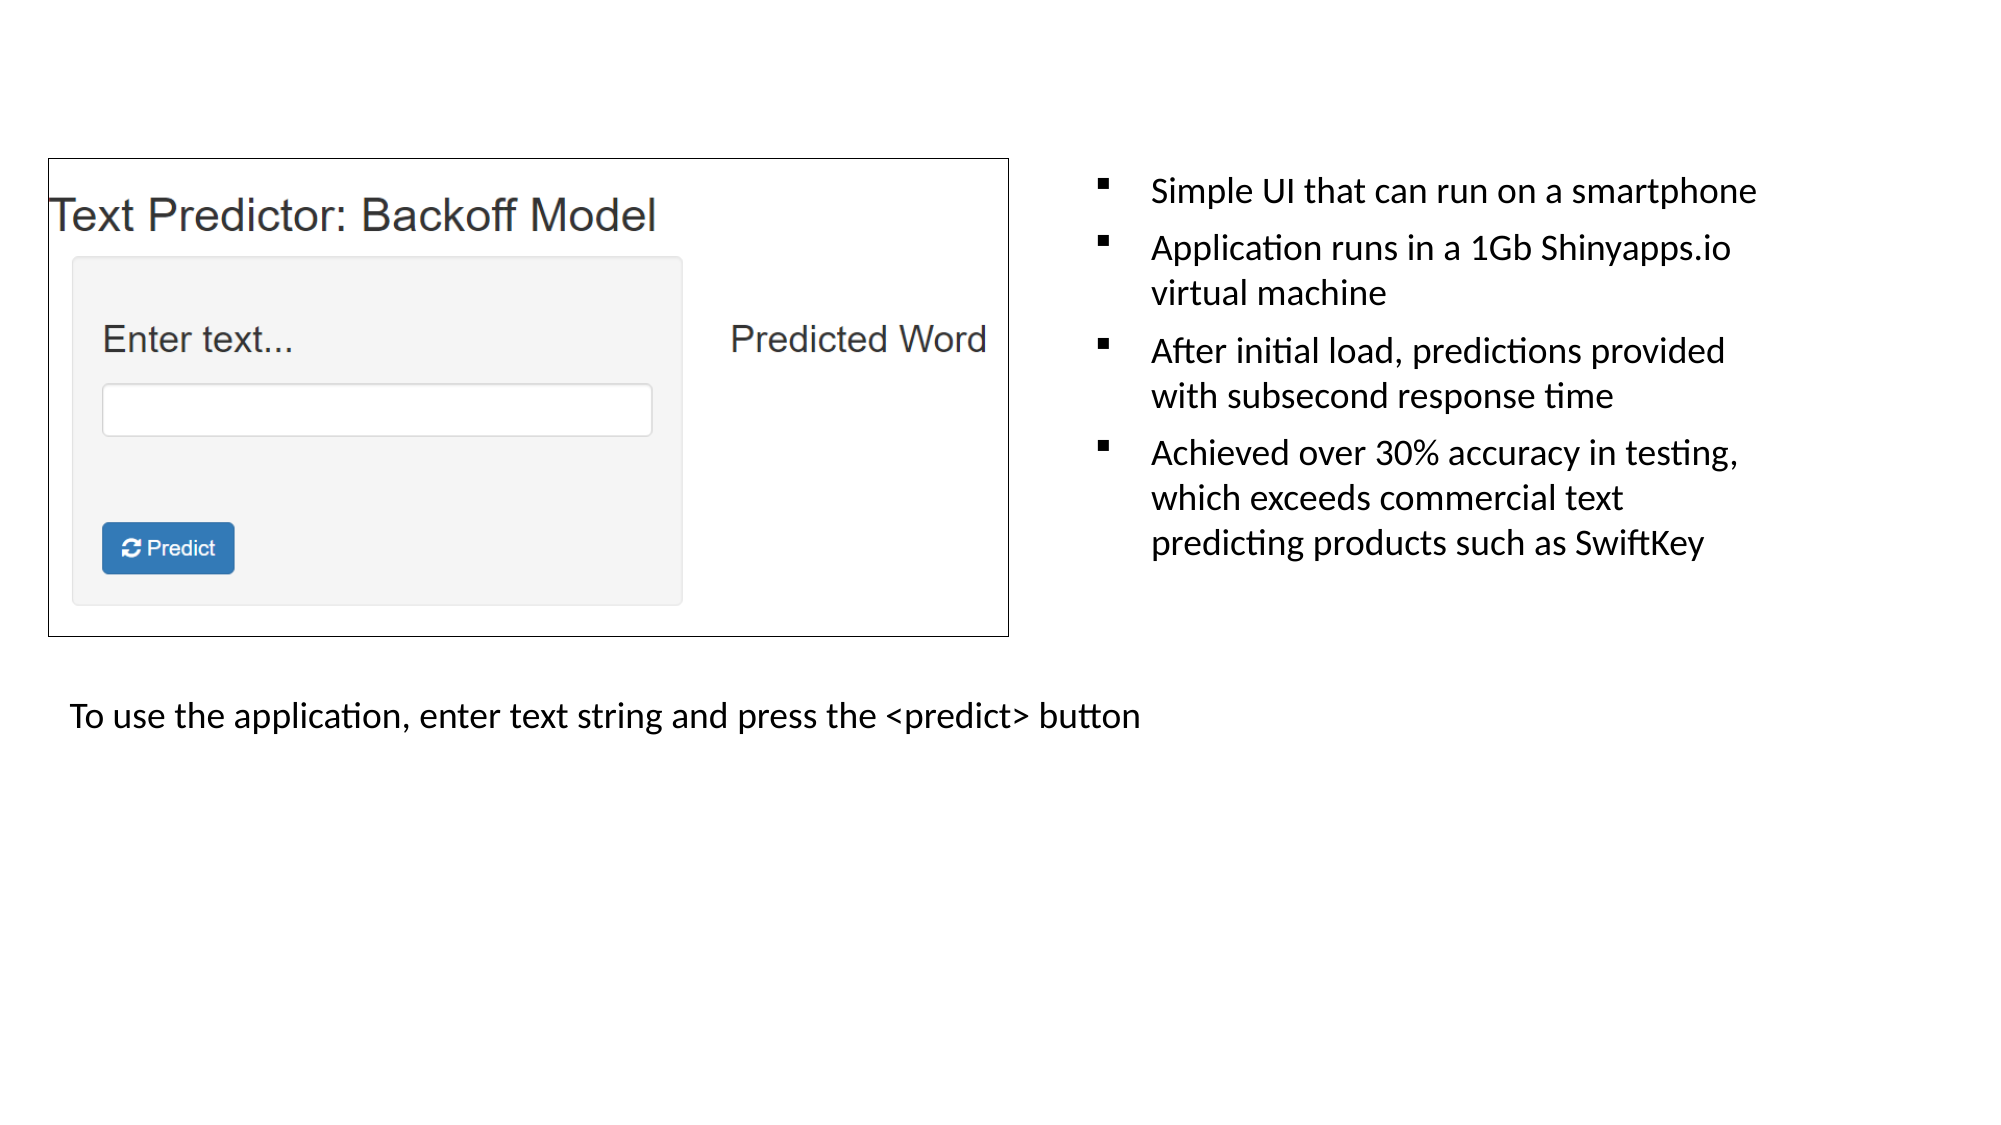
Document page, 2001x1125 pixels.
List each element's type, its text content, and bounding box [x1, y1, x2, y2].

picture [47, 158, 1009, 637]
text_box Simple UI that can run on a smartphone Application runs in a 1Gb Shinyapps.io virtual machine After initial load, predictions provided with subsecond response time Achieved over 30% accuracy in testing, which exceeds commercial text predicting products such as SwiftKey [1080, 158, 1779, 571]
text_box To use the application, enter text string and press the <predict> button [54, 683, 1158, 743]
